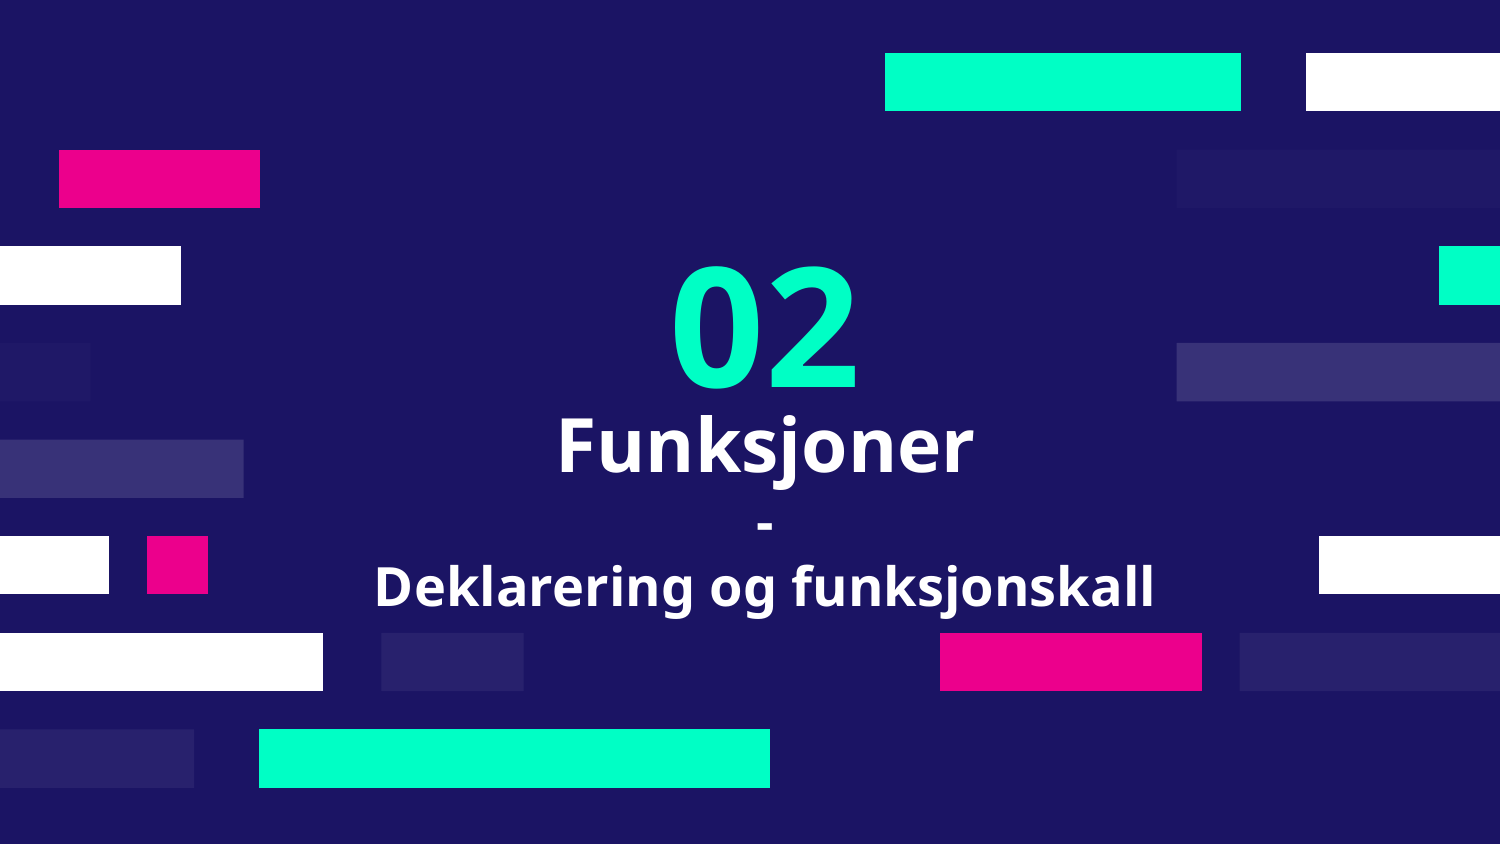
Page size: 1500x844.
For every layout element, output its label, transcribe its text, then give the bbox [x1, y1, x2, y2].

title Funksjoner - Deklarering og funksjonskall [74, 470, 1457, 544]
title 02 [74, 340, 1457, 421]
